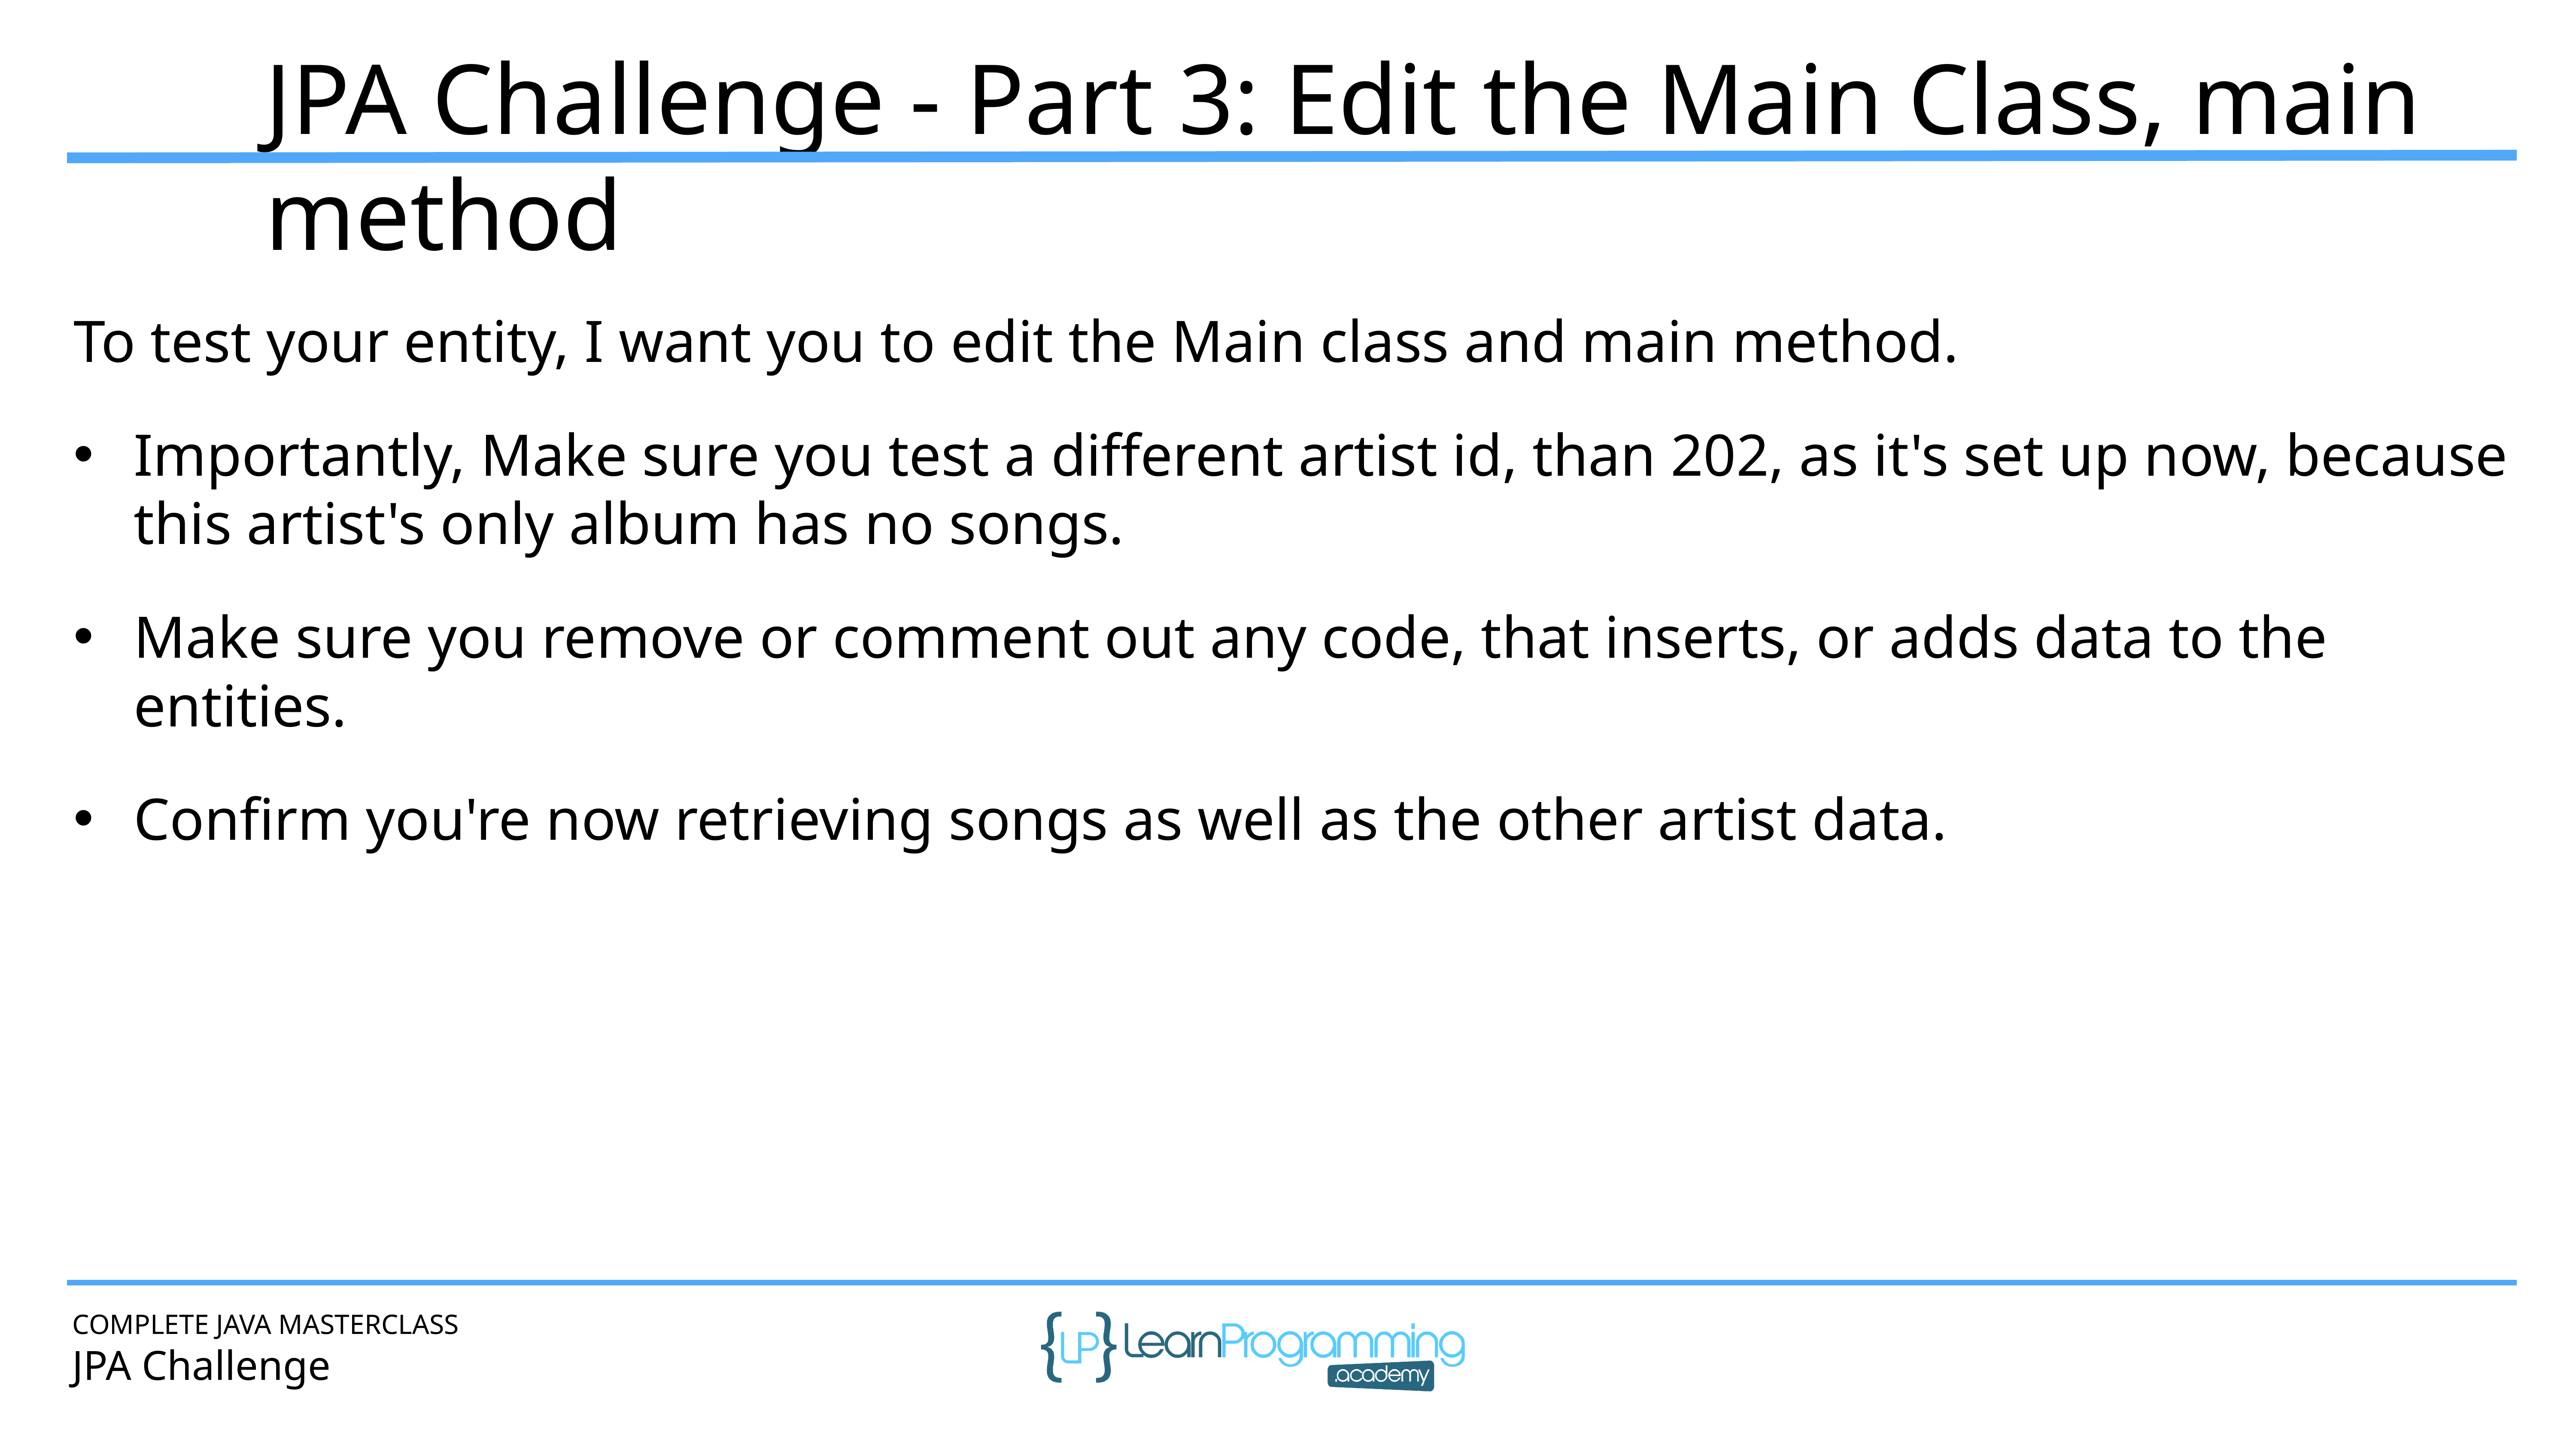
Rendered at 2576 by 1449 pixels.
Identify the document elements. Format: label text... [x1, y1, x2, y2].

text_box JPA Challenge - Part 3: Edit the Main Class, main method [260, 32, 2427, 275]
text_box COMPLETE JAVA MASTERCLASS JPA Challenge [67, 1302, 1030, 1394]
picture [1032, 1302, 1477, 1400]
text_box To test your entity, I want you to edit the Main class and main method. Importantly, Make sure you test a different artist id, than 202, as it's set up now, because this artist's only album has no songs. Make sure you remove or comment out any code, that inserts, or adds data to the entities. Confirm you're now retrieving songs as well as the other artist data. [67, 301, 2517, 1139]
